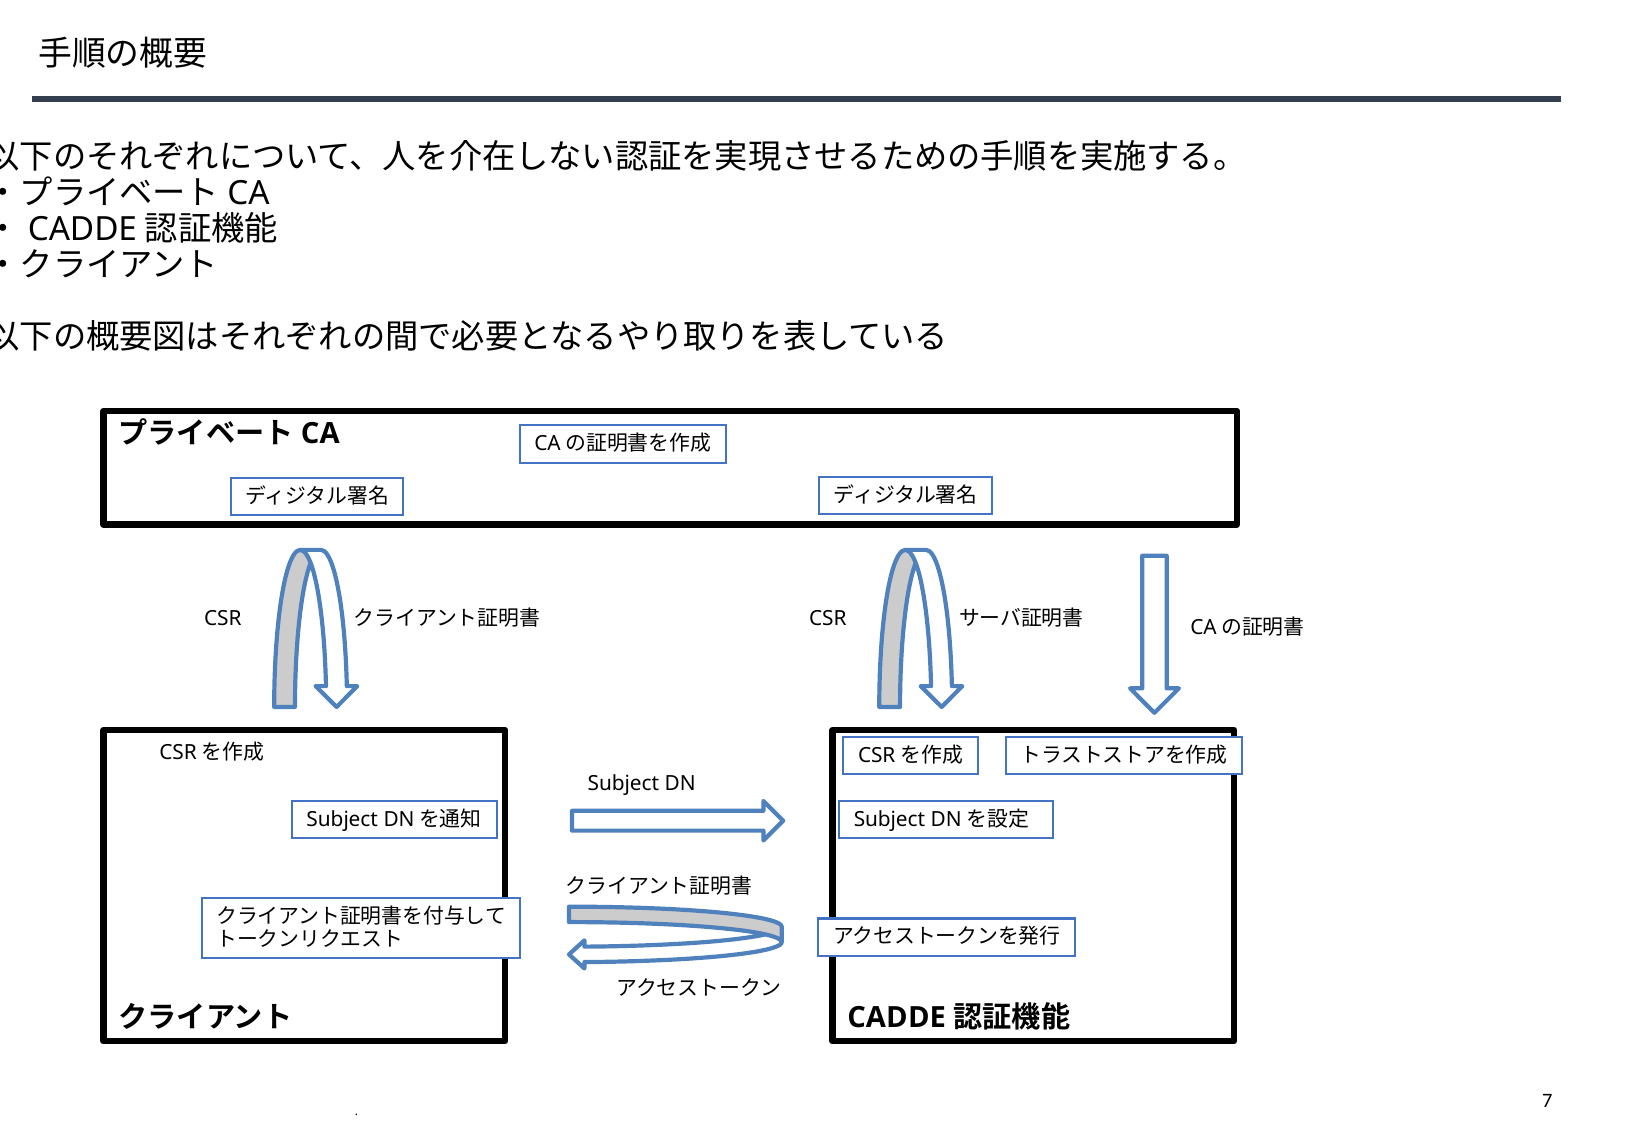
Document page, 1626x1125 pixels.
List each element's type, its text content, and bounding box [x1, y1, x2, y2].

text_box CSRを作成 [144, 733, 279, 771]
text_box アクセストークン [601, 969, 797, 1008]
text_box プライベートCA [103, 411, 1237, 525]
text_box クライアント証明書 [341, 600, 555, 638]
text_box CADDE認証機能 [832, 729, 1235, 1042]
text_box [274, 549, 358, 707]
text_box アクセストークンを発行 [817, 917, 1076, 957]
text_box CAの証明書を作成 [519, 424, 727, 464]
text_box CAの証明書 [1175, 609, 1320, 647]
text_box [879, 549, 963, 707]
text_box [568, 906, 782, 969]
text_box クライアント [103, 729, 506, 1042]
text_box 以下のそれぞれについて、人を介在しない認証を実現させるための手順を実施する。 ・プライベートCA ・CADDE認証機能 ・クライアント 以下の概要図はそれぞれの間で必要となるやり取りを表している [0, 132, 1263, 363]
text_box Subject DNを通知 [291, 800, 498, 839]
text_box [1130, 555, 1179, 713]
text_box クライアント証明書を付与して トークンリクエスト [201, 897, 521, 959]
text_box クライアント証明書 [550, 868, 767, 906]
title 手順の概要 [38, 19, 1526, 91]
text_box ディジタル署名 [818, 476, 993, 515]
text_box CSR [794, 600, 862, 638]
text_box Subject DNを設定 [838, 800, 1054, 839]
text_box CSR [189, 600, 257, 638]
text_box トラストストアを作成 [1005, 736, 1243, 775]
text_box CSRを作成 [842, 736, 979, 775]
text_box ディジタル署名 [230, 477, 404, 516]
text_box [571, 800, 784, 841]
text_box Subject DN [572, 765, 711, 803]
text_box サーバ証明書 [944, 600, 1099, 638]
